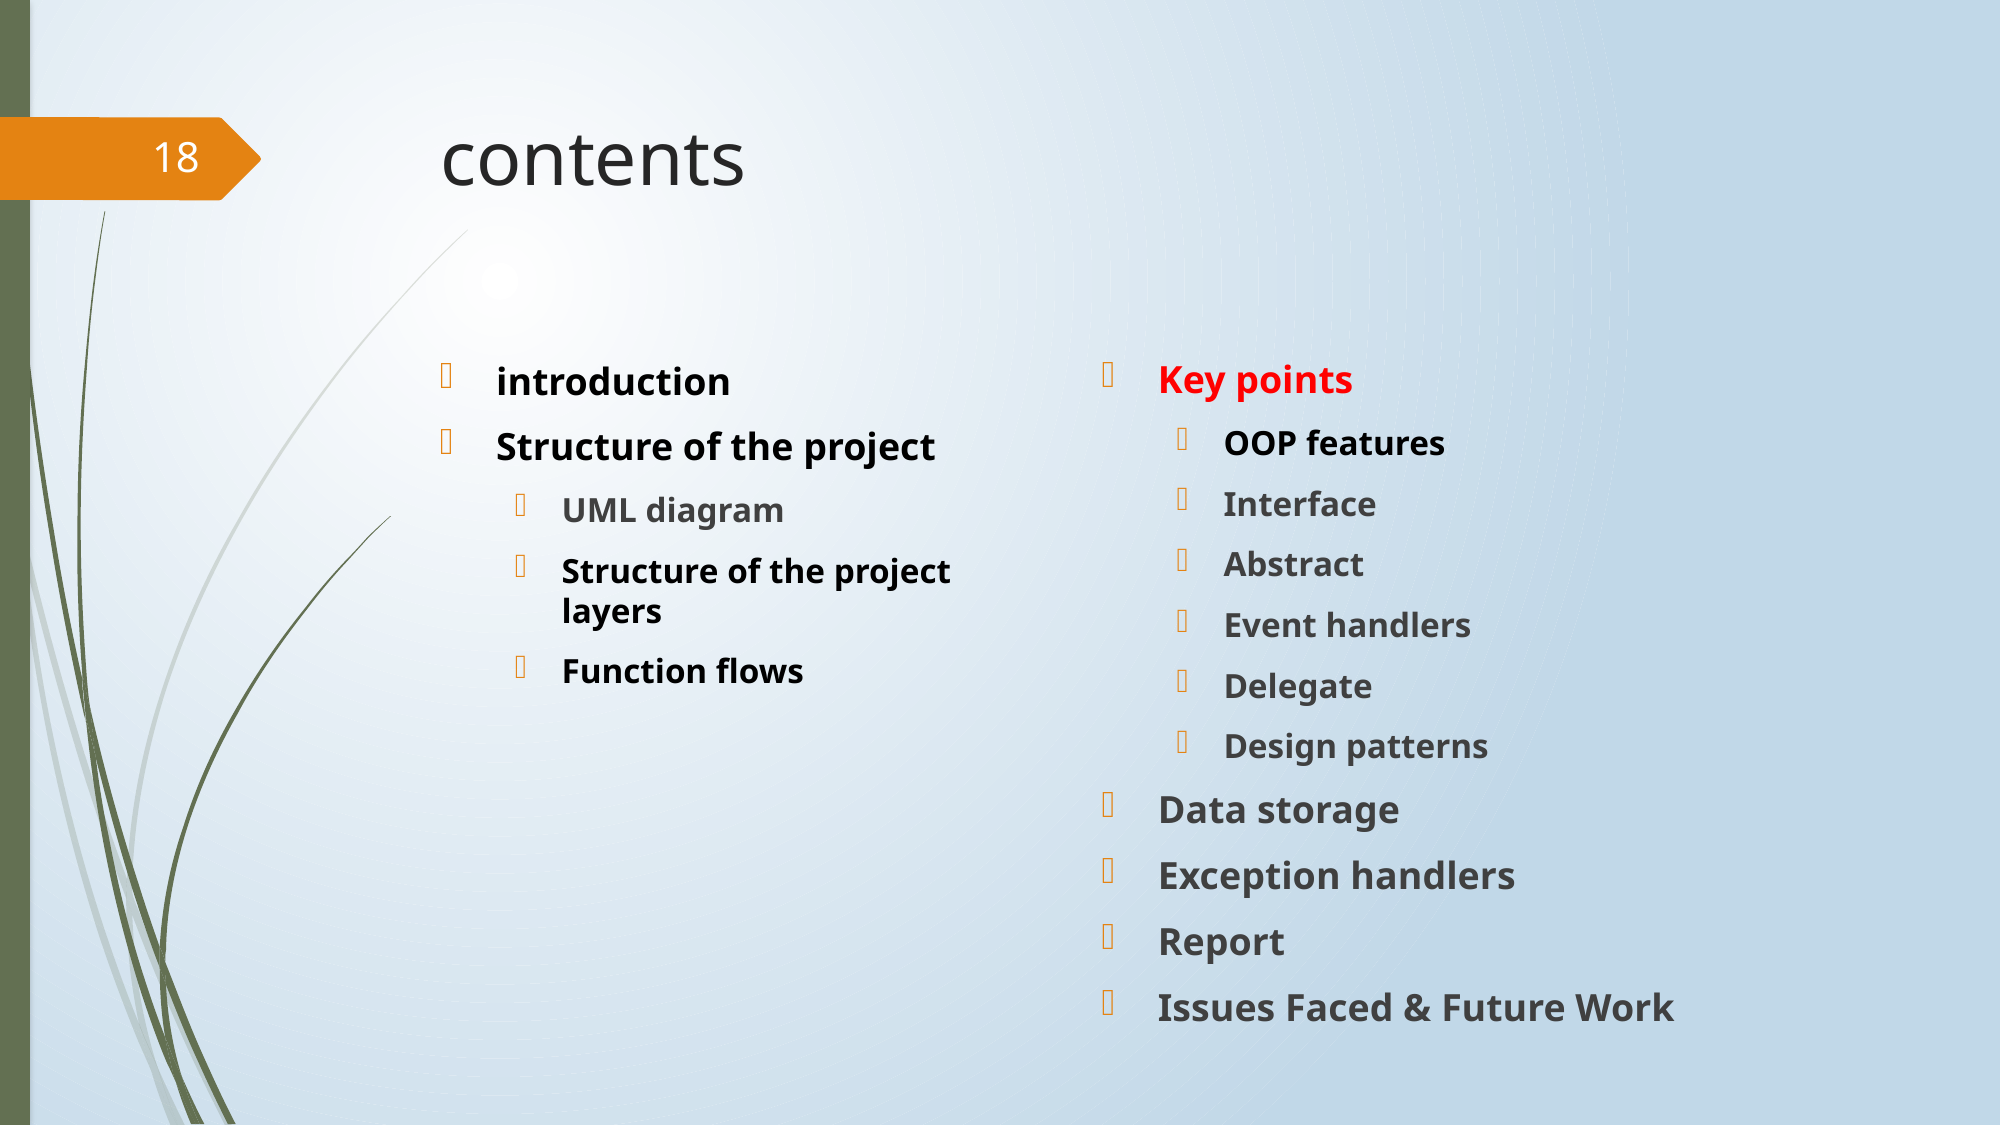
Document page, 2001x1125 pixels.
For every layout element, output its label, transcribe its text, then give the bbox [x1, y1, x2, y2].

slide_number 18 [87, 129, 216, 190]
text_box Key points OOP features Interface Abstract Event handlers Delegate Design patterns Data storage Exception handlers Report Issues Faced & Future Work [1086, 348, 1790, 1125]
title contents [425, 102, 1888, 313]
list introduction Structure of the project UML diagram Structure of the project layers Function flows [424, 350, 1068, 1072]
